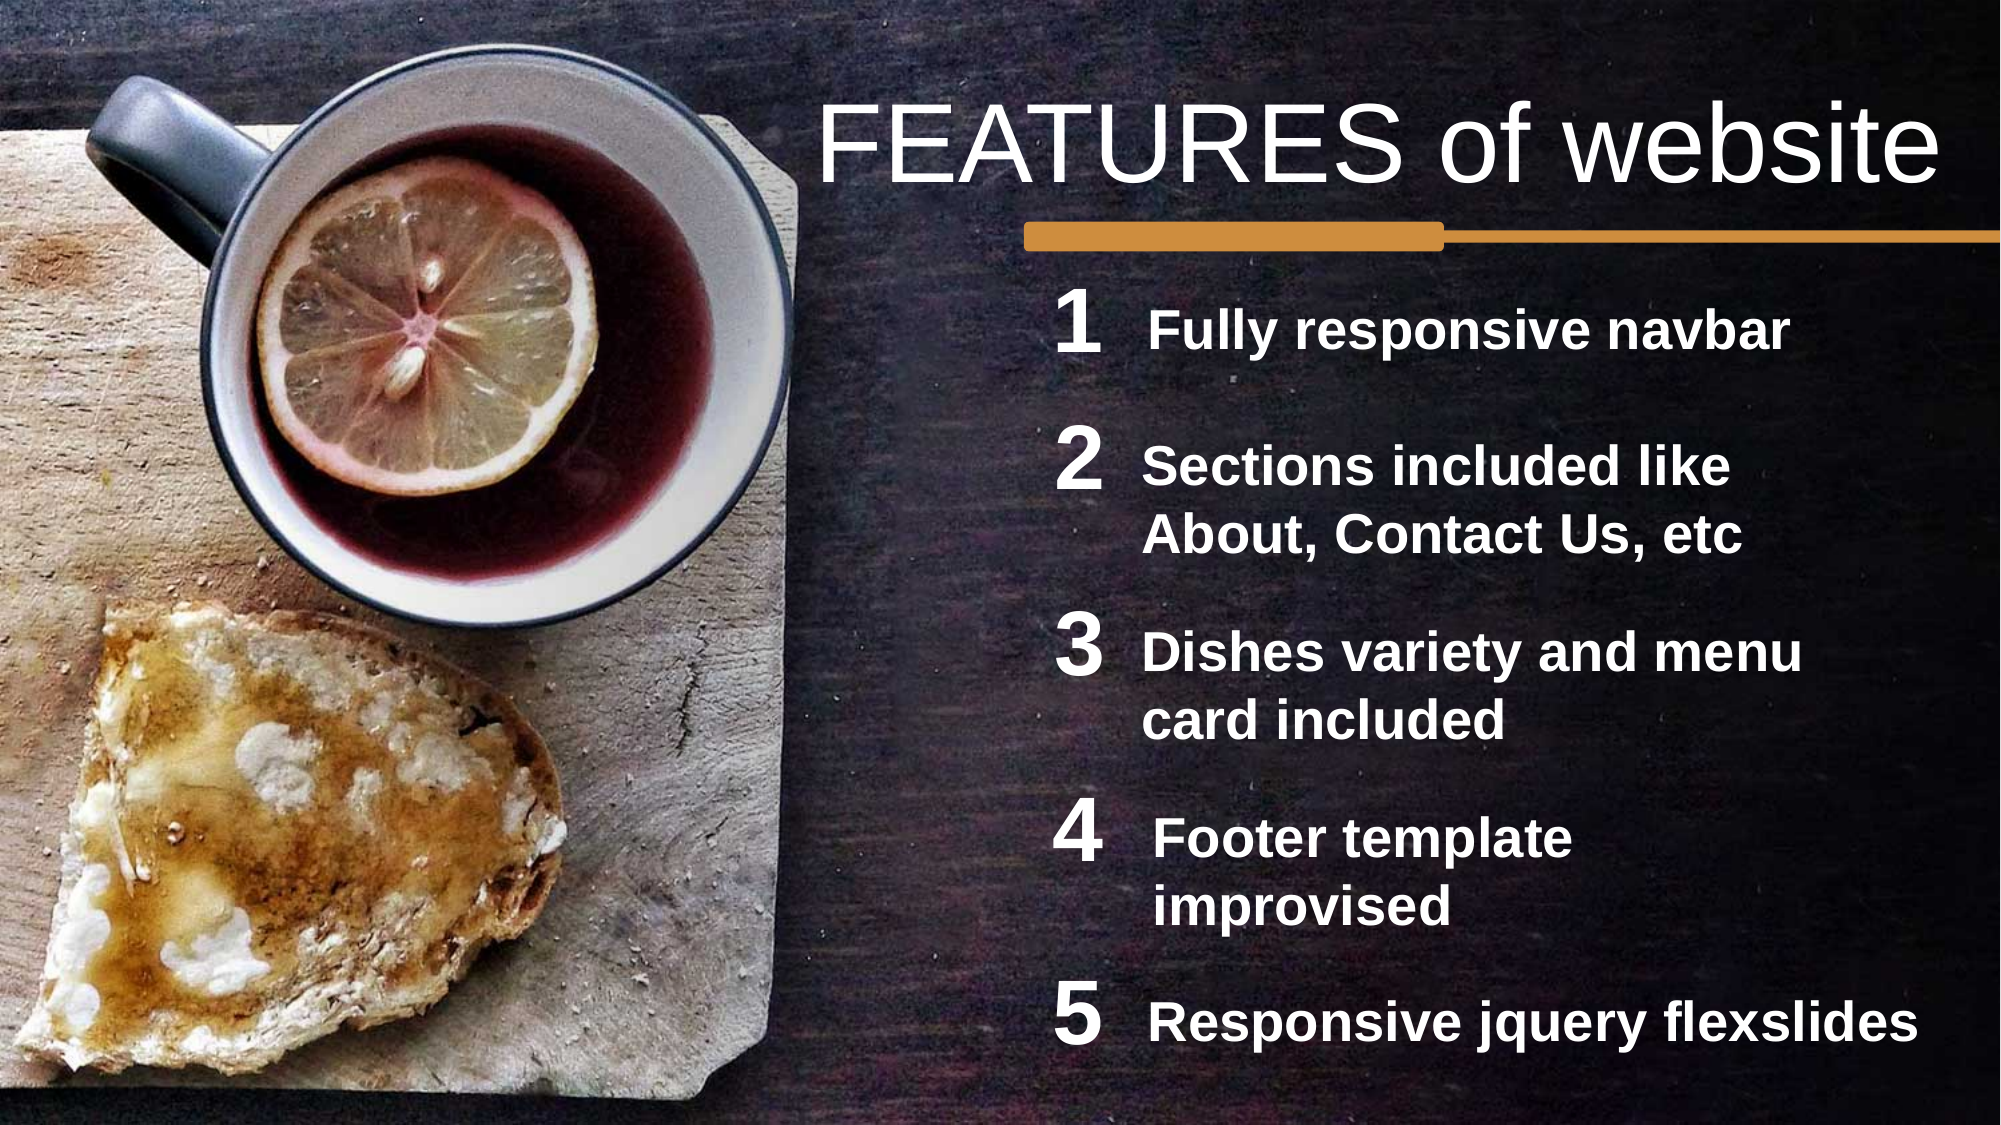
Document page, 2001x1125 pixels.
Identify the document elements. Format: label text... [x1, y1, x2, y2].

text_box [999, 576, 1889, 760]
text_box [1023, 221, 2000, 252]
text_box FEATURES of website [799, 62, 1968, 213]
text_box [997, 762, 1900, 945]
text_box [983, 945, 2000, 1074]
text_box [983, 253, 2000, 381]
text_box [999, 390, 1889, 574]
picture [0, 0, 2001, 1125]
